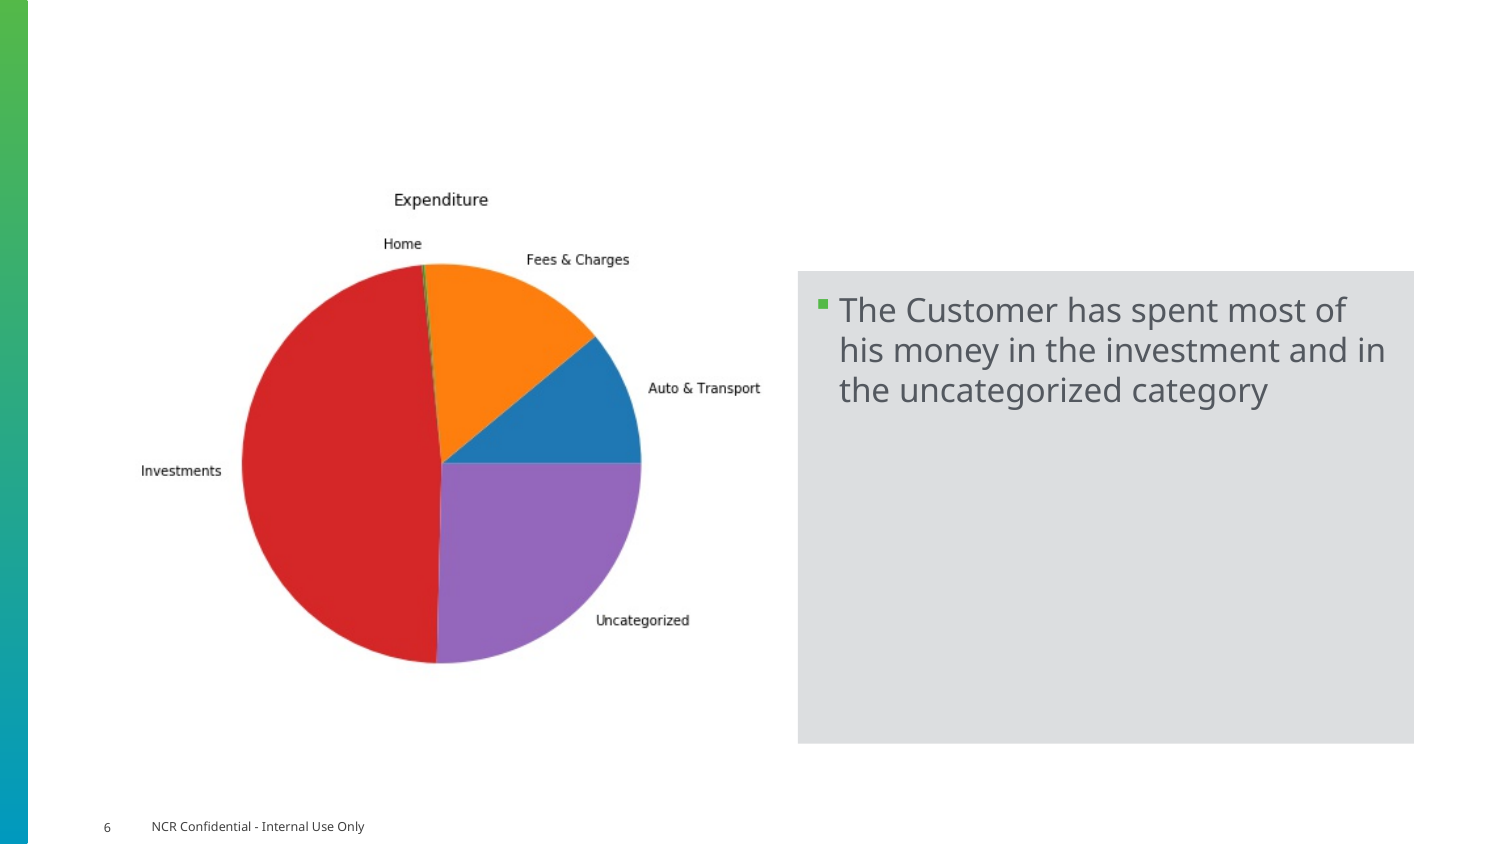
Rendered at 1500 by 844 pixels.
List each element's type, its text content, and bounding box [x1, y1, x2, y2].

footer NCR Confidential - Internal Use Only [151, 811, 658, 844]
picture [103, 188, 764, 743]
list The Customer has spent most of his money in the investment and in the uncategorized category [797, 271, 1414, 744]
slide_number 6 [103, 811, 129, 844]
